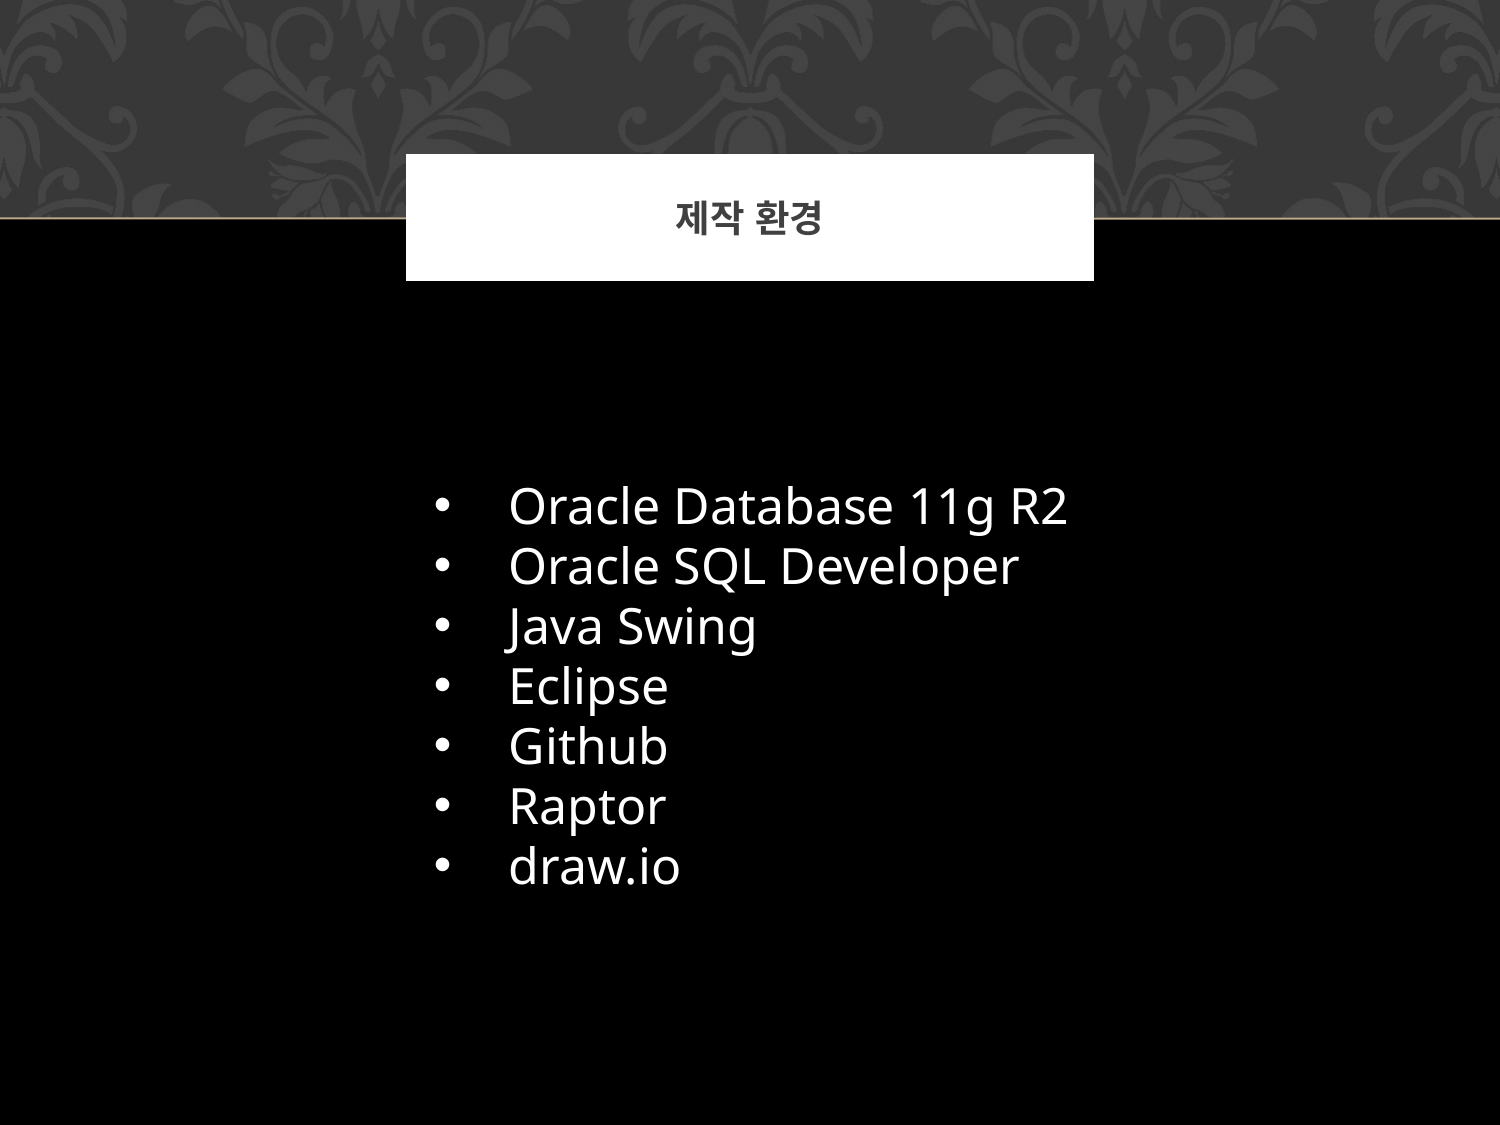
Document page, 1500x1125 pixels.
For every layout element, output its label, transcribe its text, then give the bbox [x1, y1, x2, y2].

title 제작 환경 [406, 154, 1094, 281]
text_box Oracle Database 11g R2 Oracle SQL Developer Java Swing Eclipse Github Raptor draw.io [419, 467, 1140, 963]
